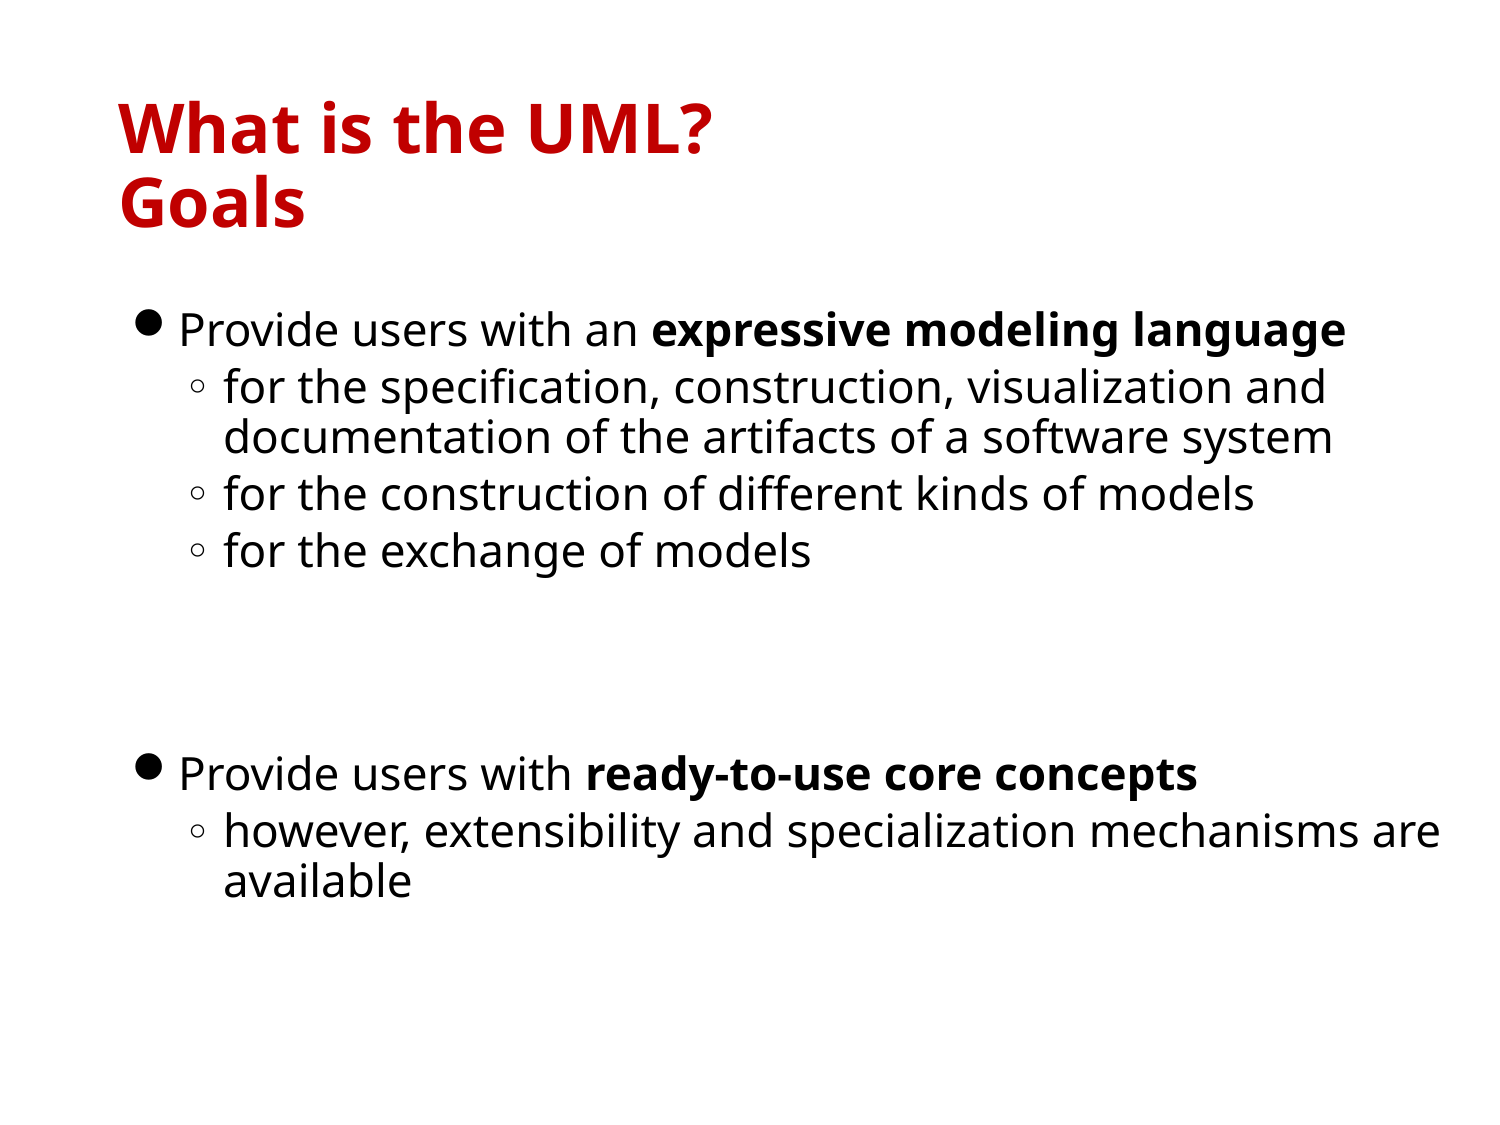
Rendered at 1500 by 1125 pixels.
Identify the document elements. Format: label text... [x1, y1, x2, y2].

list Provide users with an expressive modeling language for the specification, construction, visualization and documentation of the artifacts of a software system for the construction of different kinds of models for the exchange of models Provide users with ready-to-use core concepts however, extensibility and specialization mechanisms are available [103, 299, 1500, 1014]
title What is the UML? Goals [103, 59, 1397, 278]
